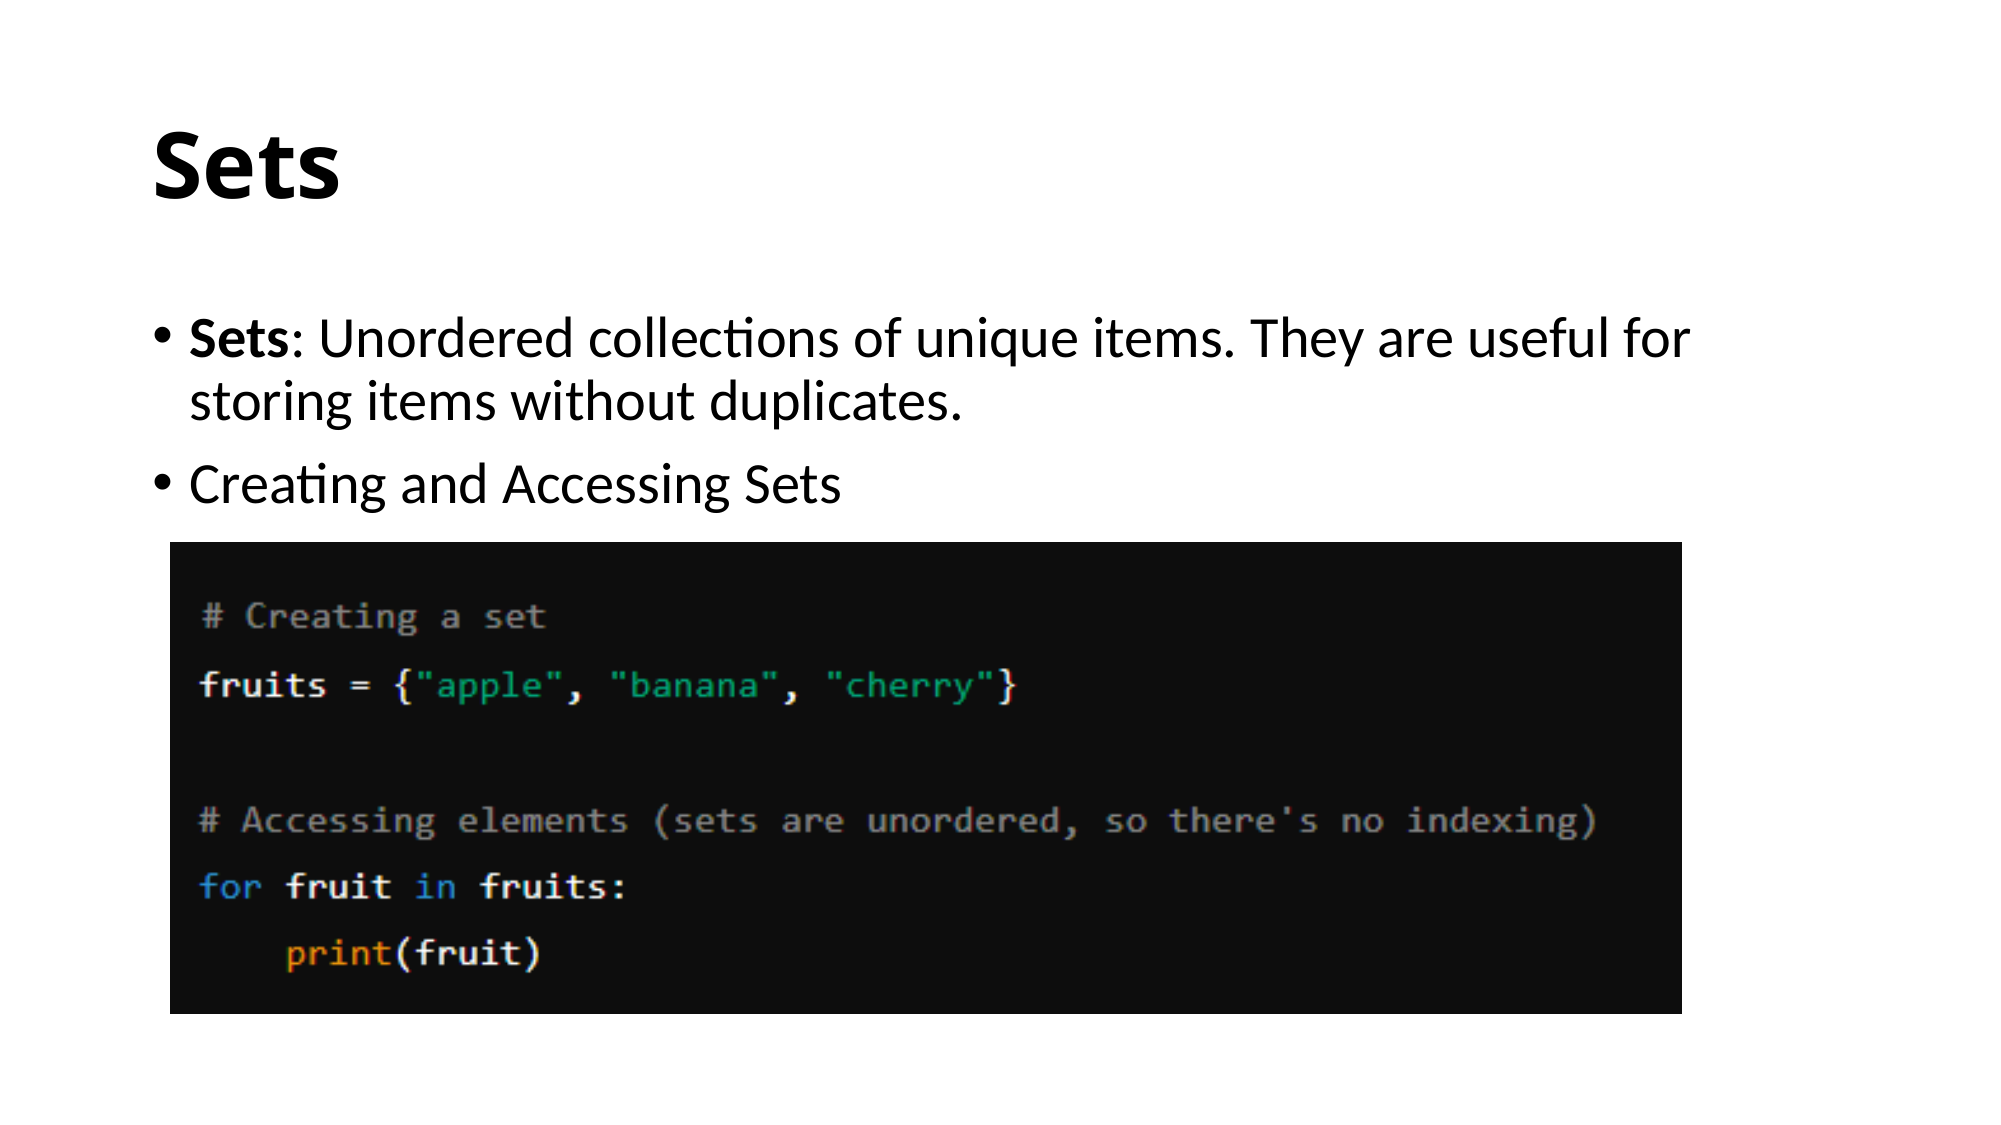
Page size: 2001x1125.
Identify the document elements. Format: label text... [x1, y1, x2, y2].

picture [170, 542, 1682, 1014]
title Sets [137, 59, 1863, 278]
list Sets: Unordered collections of unique items. They are useful for storing items without duplicates. Creating and Accessing Sets [137, 299, 1863, 1014]
